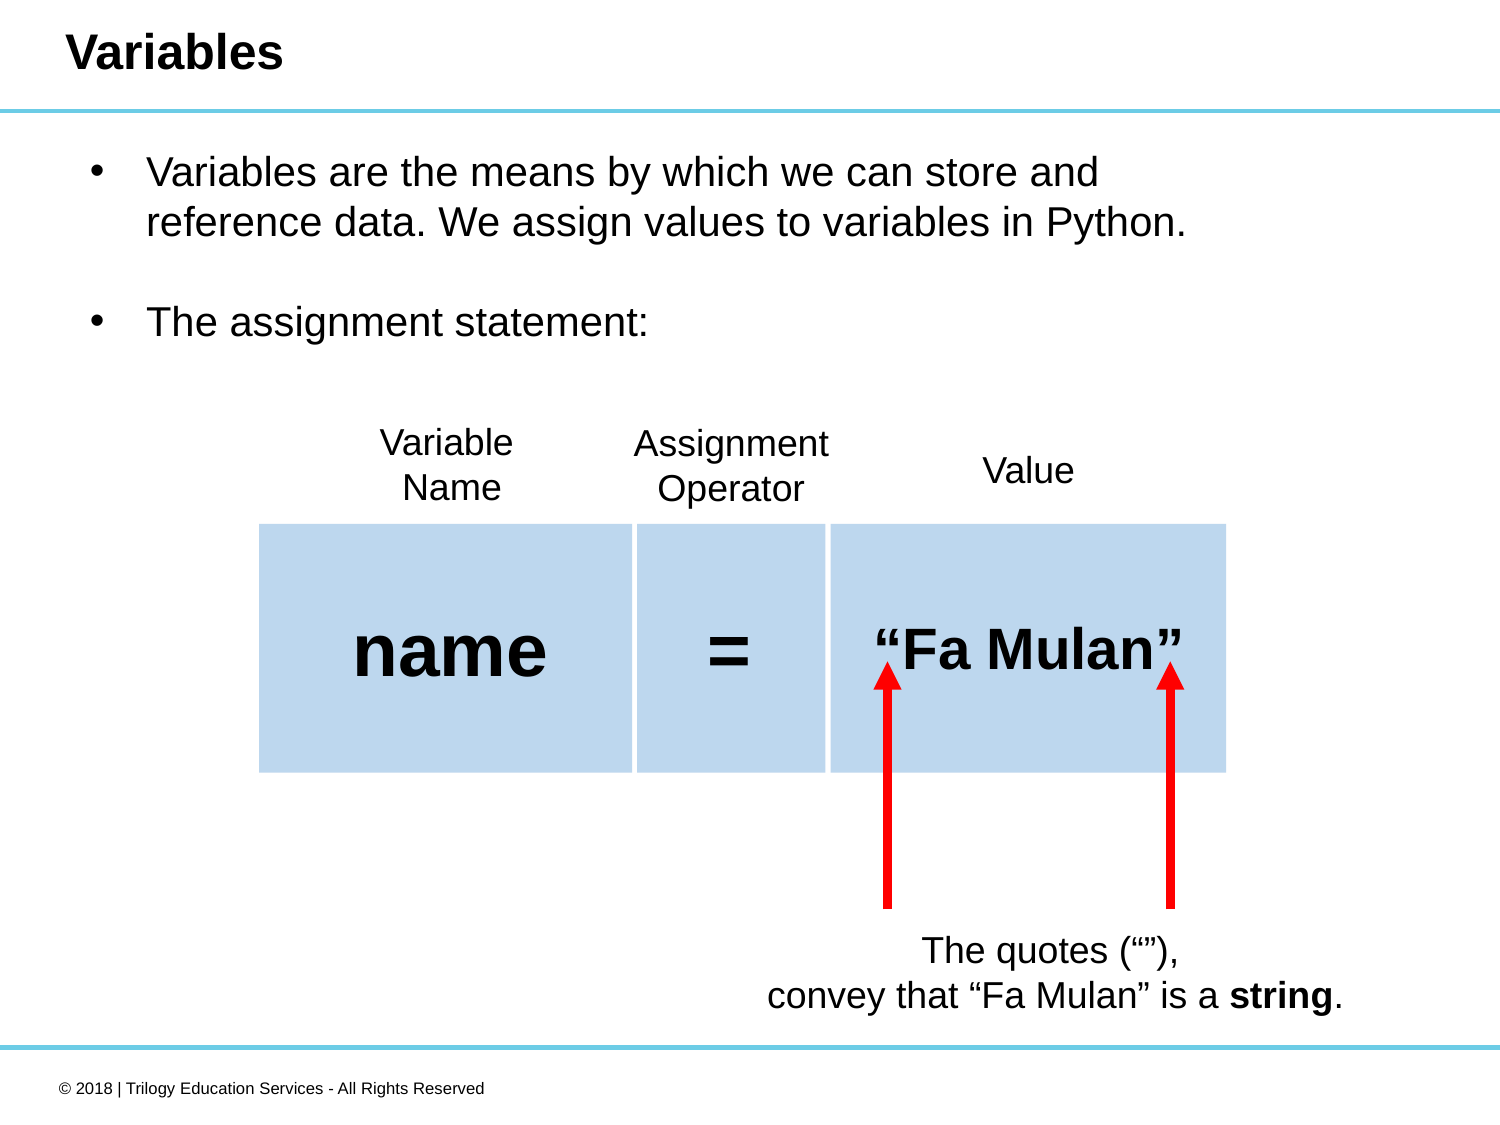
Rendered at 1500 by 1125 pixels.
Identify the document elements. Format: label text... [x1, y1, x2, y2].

text_box [259, 523, 633, 773]
text_box “Fa Mulan” [805, 604, 1253, 689]
text_box [1175, 689, 1227, 773]
text_box [637, 523, 826, 773]
text_box name [337, 593, 567, 699]
title Variables [50, 0, 1175, 108]
text_box Assignment Operator [614, 411, 848, 517]
text_box Variable Name [364, 410, 540, 516]
text_box [830, 689, 883, 773]
text_box [830, 523, 1227, 604]
text_box Variables are the means by which we can store and reference data. We assign values to variables in Python. The assignment statement: [75, 137, 1300, 503]
text_box = [693, 593, 770, 699]
text_box The quotes (“”), convey that “Fa Mulan” is a string. [752, 918, 1359, 1024]
text_box [892, 689, 1166, 773]
text_box Value [967, 439, 1091, 499]
